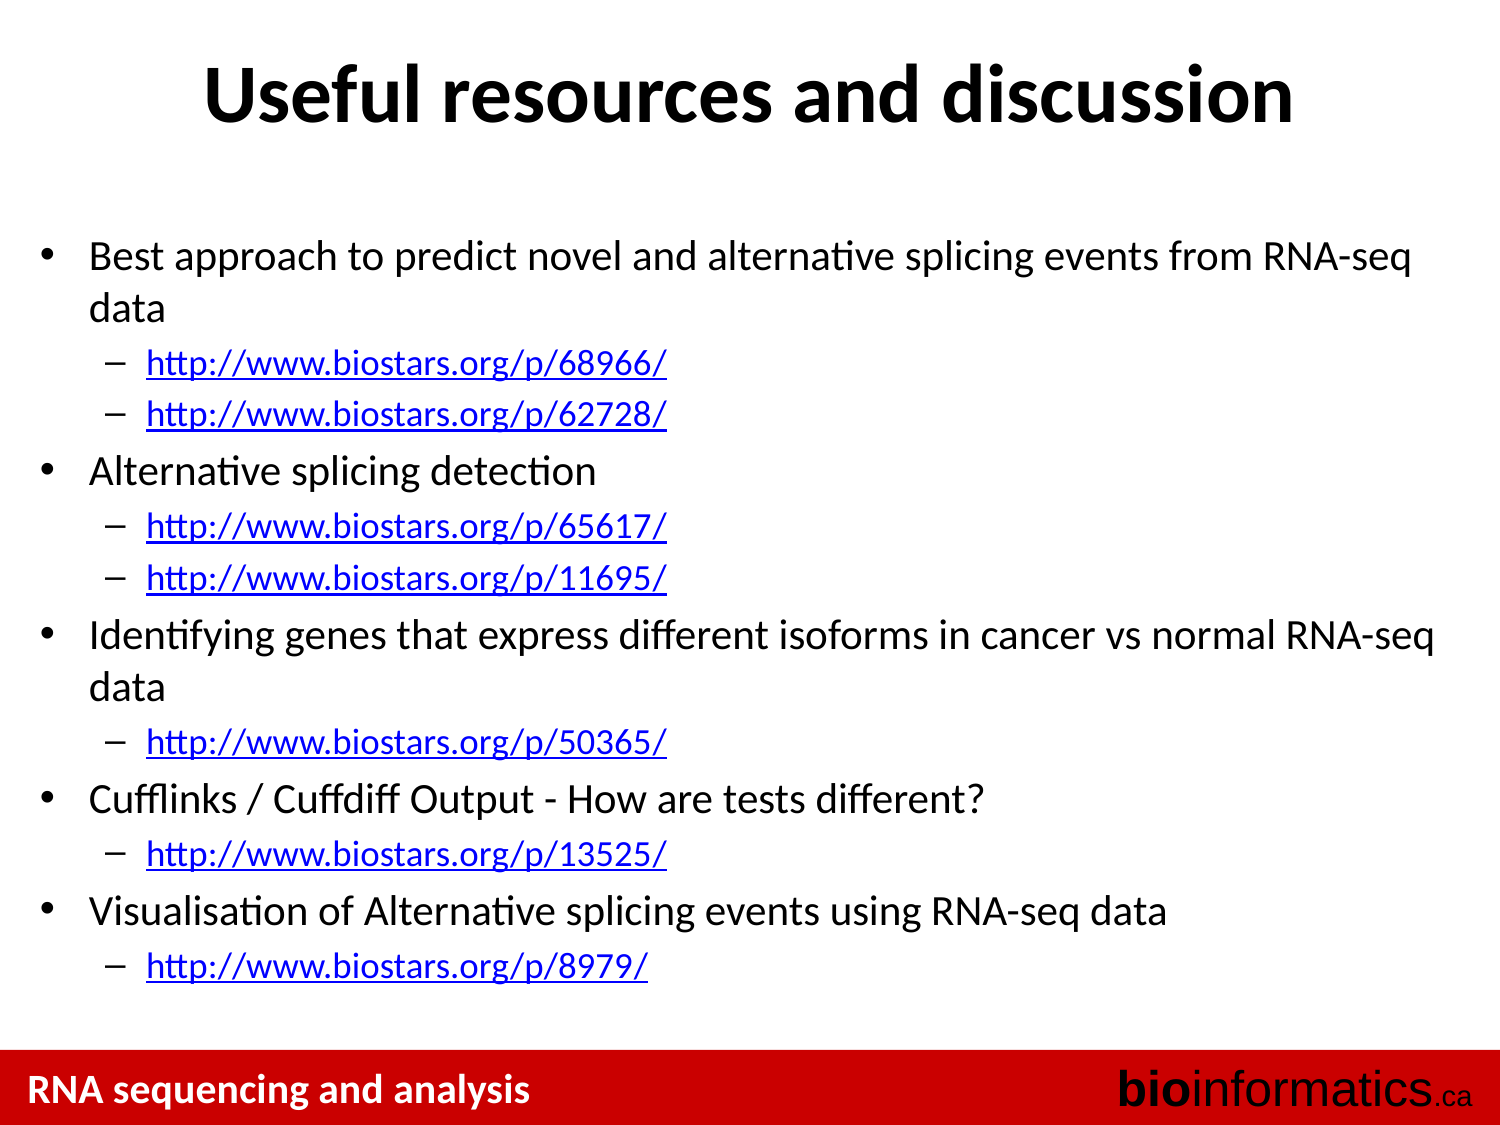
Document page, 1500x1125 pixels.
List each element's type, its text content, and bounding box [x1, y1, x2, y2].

list Best approach to predict novel and alternative splicing events from RNA-seq data http://www.biostars.org/p/68966/ http://www.biostars.org/p/62728/ Alternative splicing detection http://www.biostars.org/p/65617/ http://www.biostars.org/p/11695/ Identifying genes that express different isoforms in cancer vs normal RNA-seq data http://www.biostars.org/p/50365/ Cufflinks / Cuffdiff Output - How are tests different? http://www.biostars.org/p/13525/ Visualisation of Alternative splicing events using RNA-seq data http://www.biostars.org/p/8979/ [24, 220, 1475, 995]
title Useful resources and discussion [24, 0, 1475, 184]
